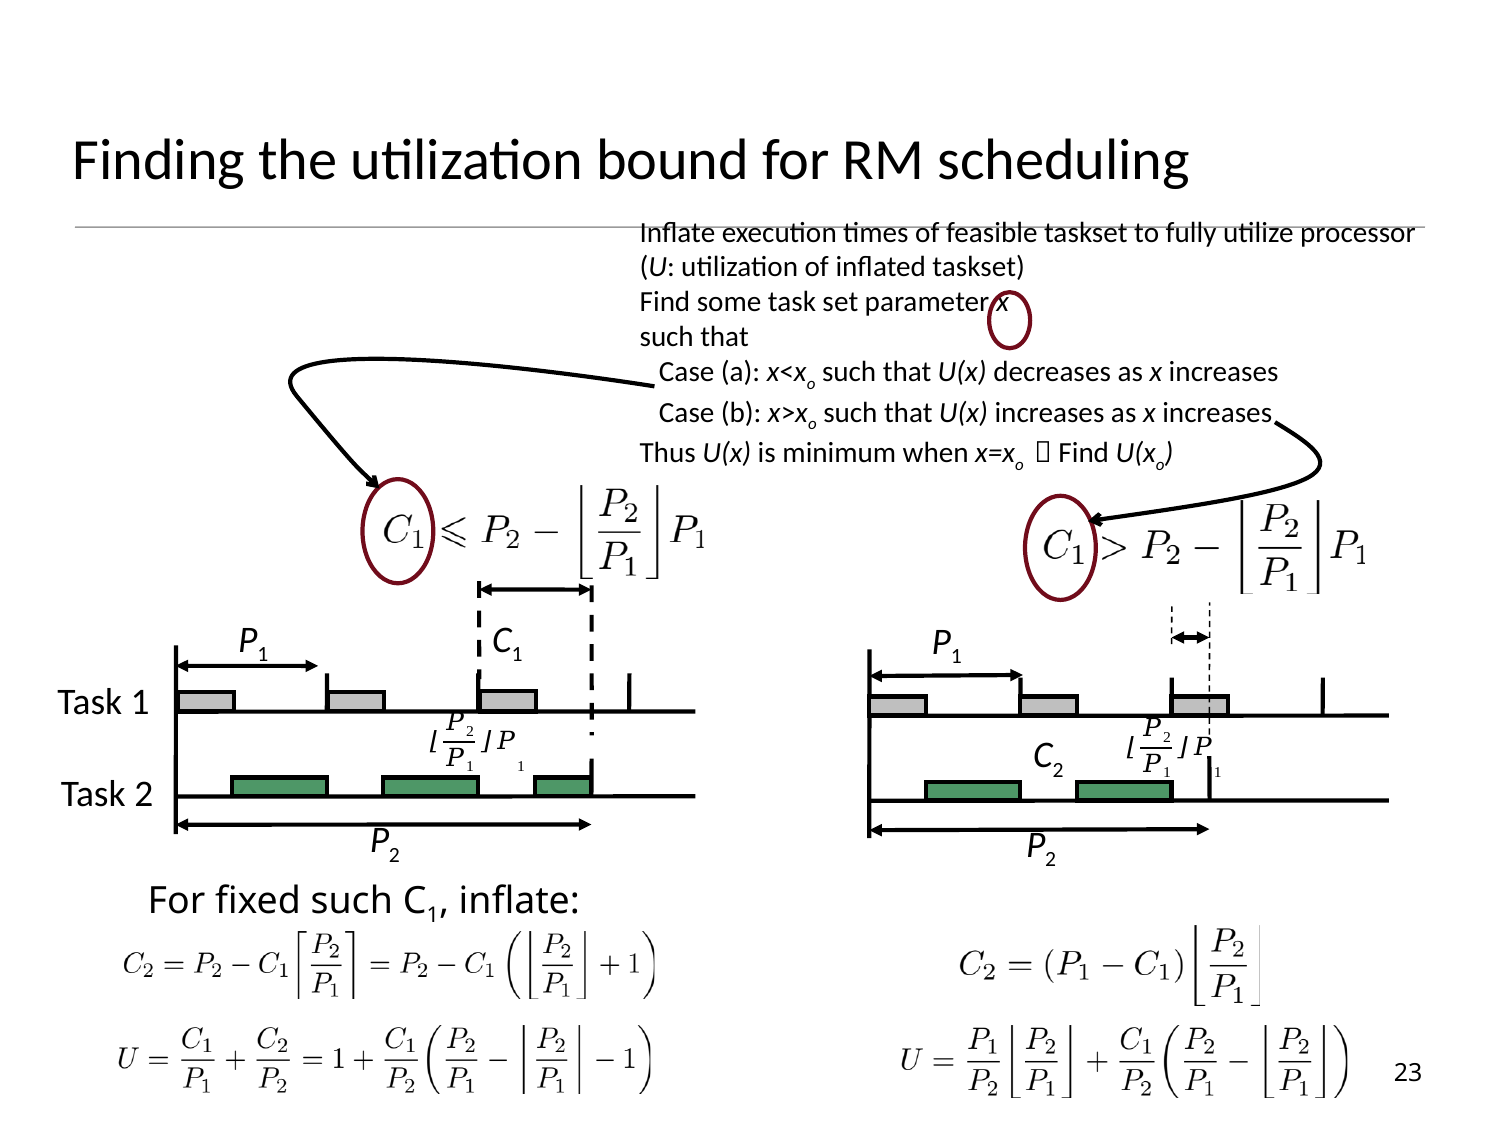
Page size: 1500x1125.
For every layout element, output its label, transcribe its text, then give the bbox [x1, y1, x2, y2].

text_box [1025, 508, 1037, 587]
text_box [989, 292, 1031, 349]
picture [383, 483, 704, 579]
title Finding the utilization bound for RM scheduling [66, 36, 1436, 199]
picture [900, 1023, 1348, 1098]
text_box [290, 358, 655, 489]
text_box [1133, 421, 1321, 497]
text_box Inflate execution times of feasible taskset to fully utilize processor (U: utilization of inflated taskset) Find some task set parameter x such that Case (a): x<xo such that U(x) decreases as x increases Case (b): x>xo such that U(x) increases as x increases Thus U(x) is minimum when x=xo  Find U(xo) [639, 206, 1482, 474]
picture [117, 1024, 651, 1095]
text_box [362, 489, 378, 575]
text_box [56, 580, 696, 867]
picture [1042, 498, 1366, 594]
text_box For fixed such C1, inflate: [132, 875, 605, 928]
picture [959, 924, 1261, 1006]
picture [123, 930, 655, 999]
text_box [869, 602, 1390, 872]
